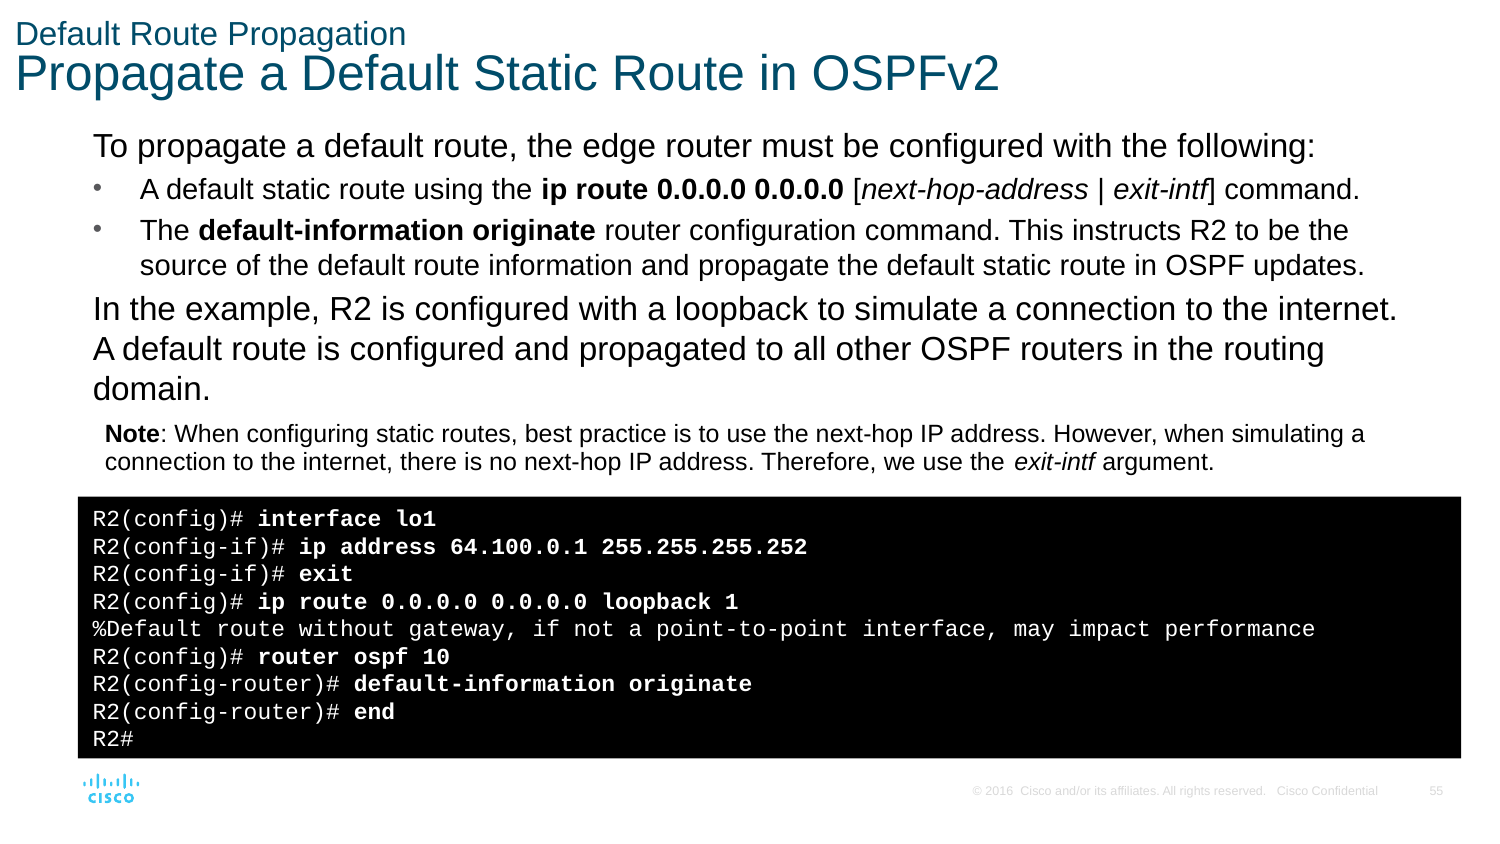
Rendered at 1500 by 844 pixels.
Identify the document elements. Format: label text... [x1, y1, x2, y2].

list To propagate a default route, the edge router must be configured with the following: A default static route using the ip route 0.0.0.0 0.0.0.0 [next-hop-address | exit-intf] command. The default-information originate router configuration command. This instructs R2 to be the source of the default route information and propagate the default static route in OSPF updates. In the example, R2 is configured with a loopback to simulate a connection to the internet. A default route is configured and propagated to all other OSPF routers in the routing domain. Note: When configuring static routes, best practice is to use the next-hop IP address. However, when simulating a connection to the internet, there is no next-hop IP address. Therefore, we use the exit-intf argument. [77, 116, 1437, 489]
title Default Route Propagation Propagate a Default Static Route in OSPFv2 [0, 0, 1369, 121]
text_box R2(config)# interface lo1 R2(config-if)# ip address 64.100.0.1 255.255.255.252 R2(config-if)# exit R2(config)# ip route 0.0.0.0 0.0.0.0 loopback 1 %Default route without gateway, if not a point-to-point interface, may impact performance R2(config)# router ospf 10 R2(config-router)# default-information originate R2(config-router)# end R2# [77, 496, 1462, 759]
